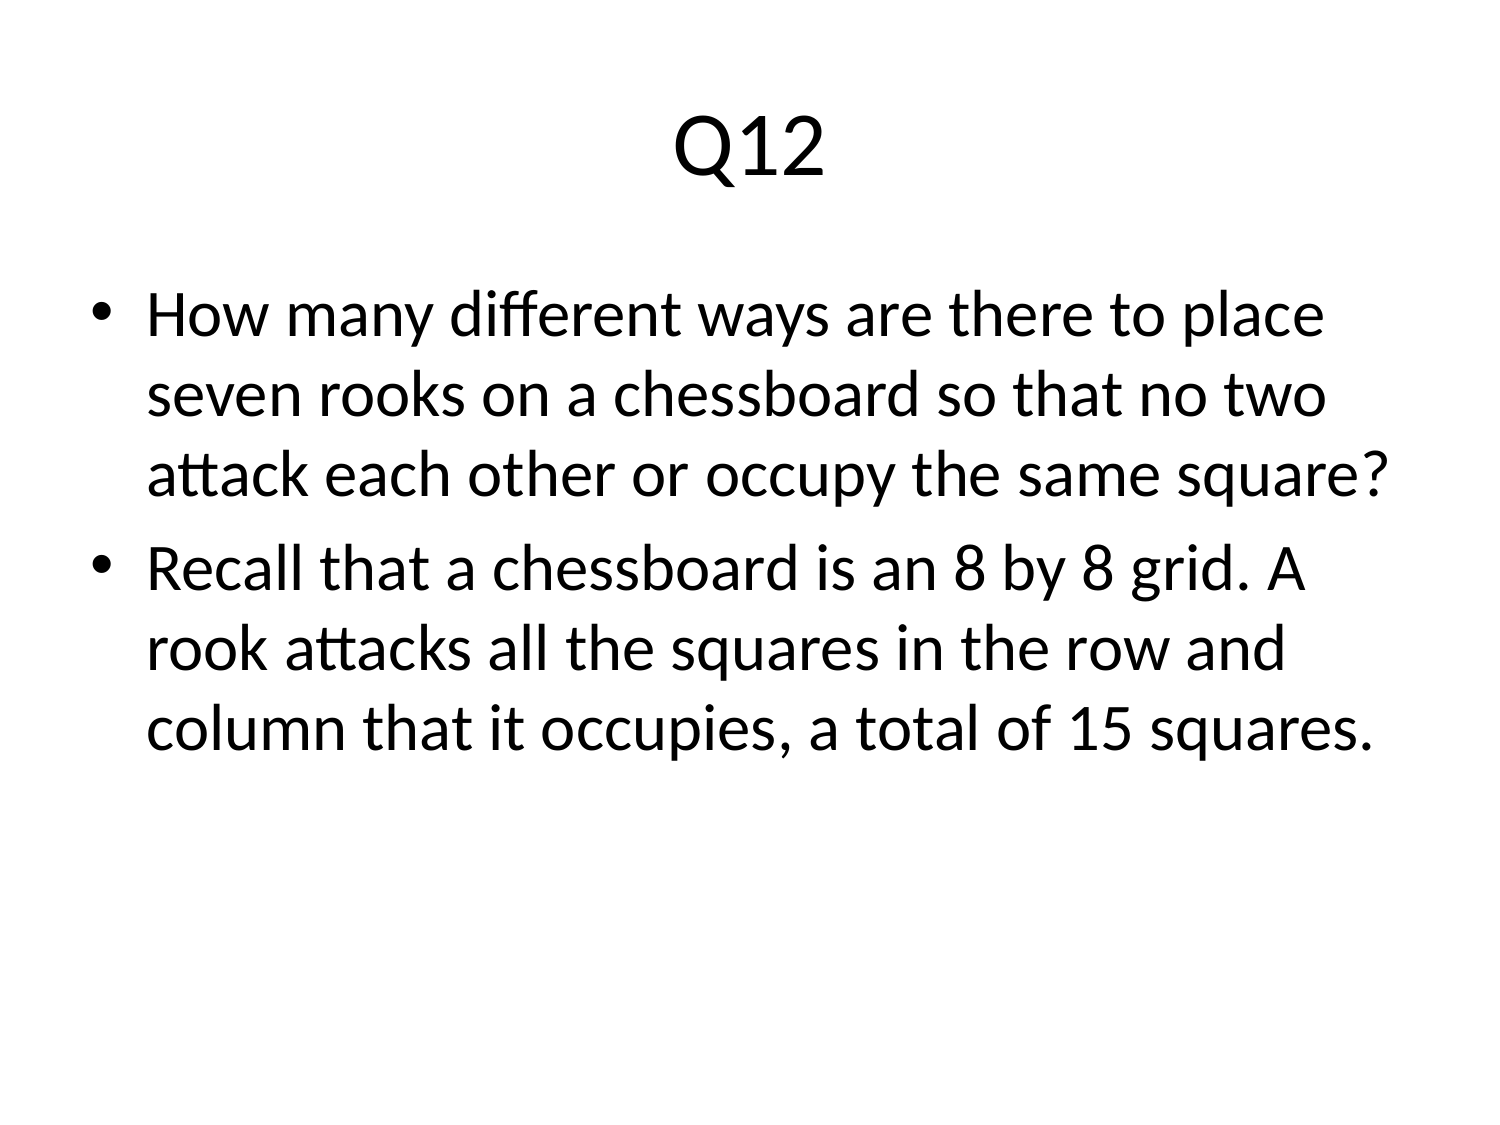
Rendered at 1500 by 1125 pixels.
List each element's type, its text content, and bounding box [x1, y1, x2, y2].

list How many different ways are there to place seven rooks on a chessboard so that no two attack each other or occupy the same square? Recall that a chessboard is an 8 by 8 grid. A rook attacks all the squares in the row and column that it occupies, a total of 15 squares. [75, 262, 1425, 1005]
title Q12 [75, 45, 1425, 233]
